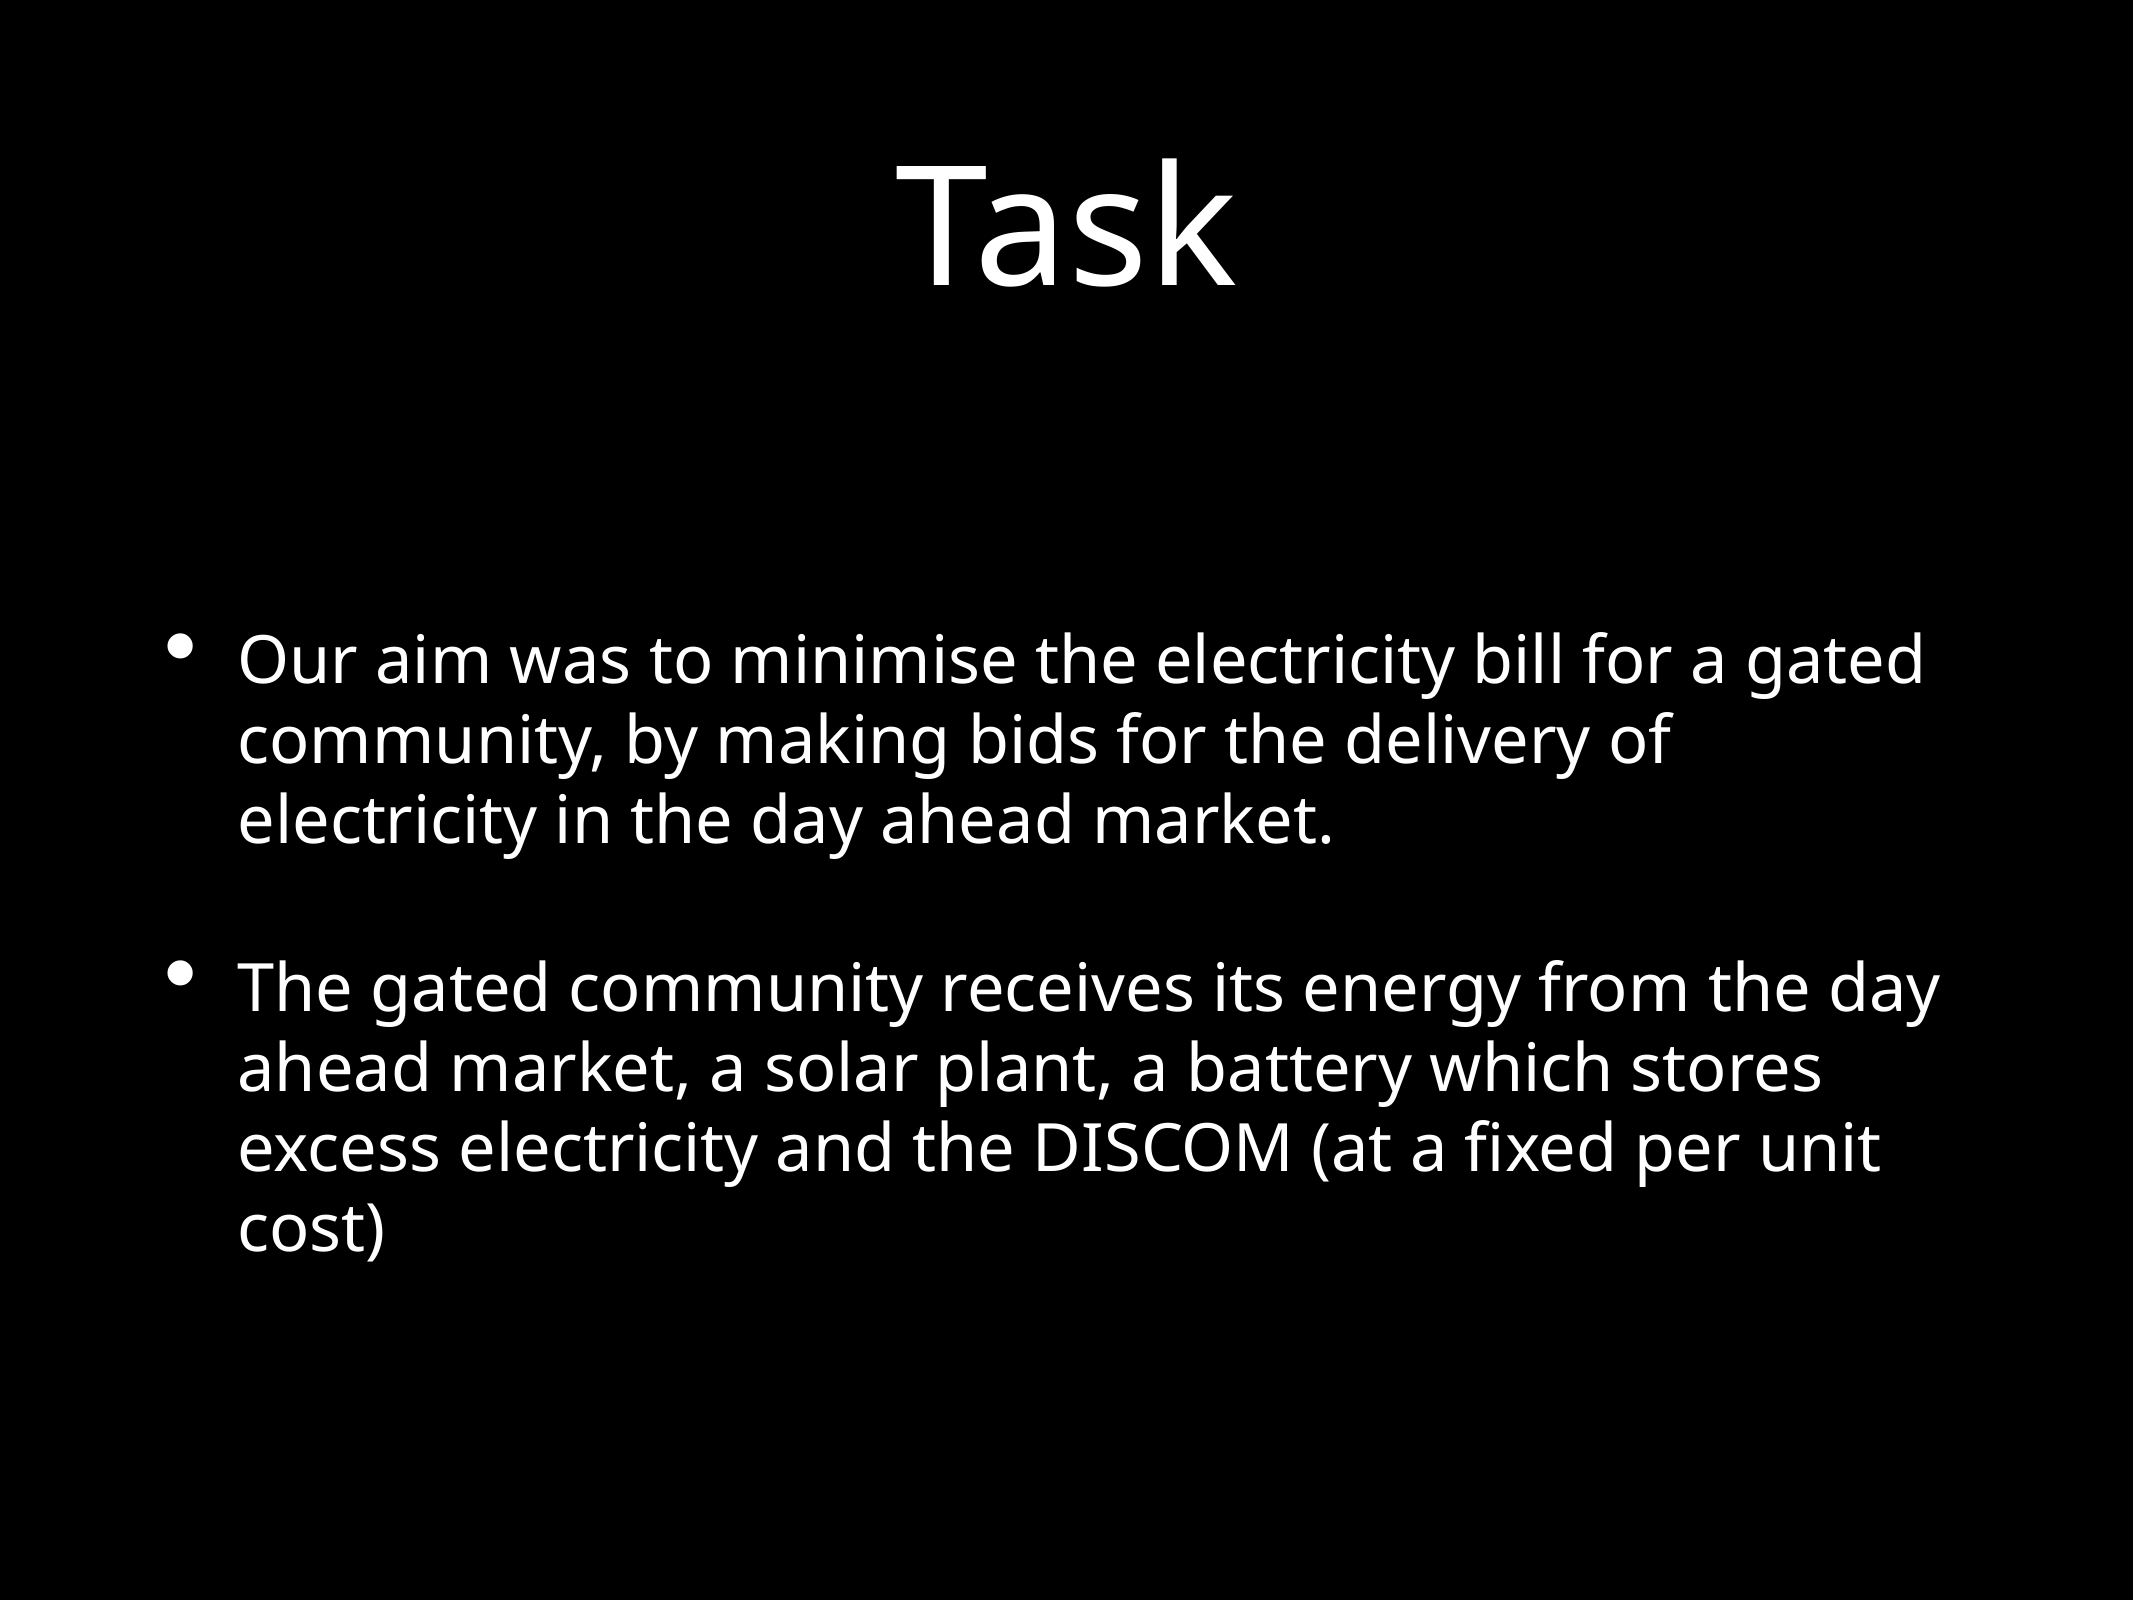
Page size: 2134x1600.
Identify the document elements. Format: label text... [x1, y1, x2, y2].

list Our aim was to minimise the electricity bill for a gated community, by making bids for the delivery of electricity in the day ahead market. The gated community receives its energy from the day ahead market, a solar plant, a battery which stores excess electricity and the DISCOM (at a fixed per unit cost) [155, 424, 1978, 1457]
title Task [155, 41, 1978, 397]
